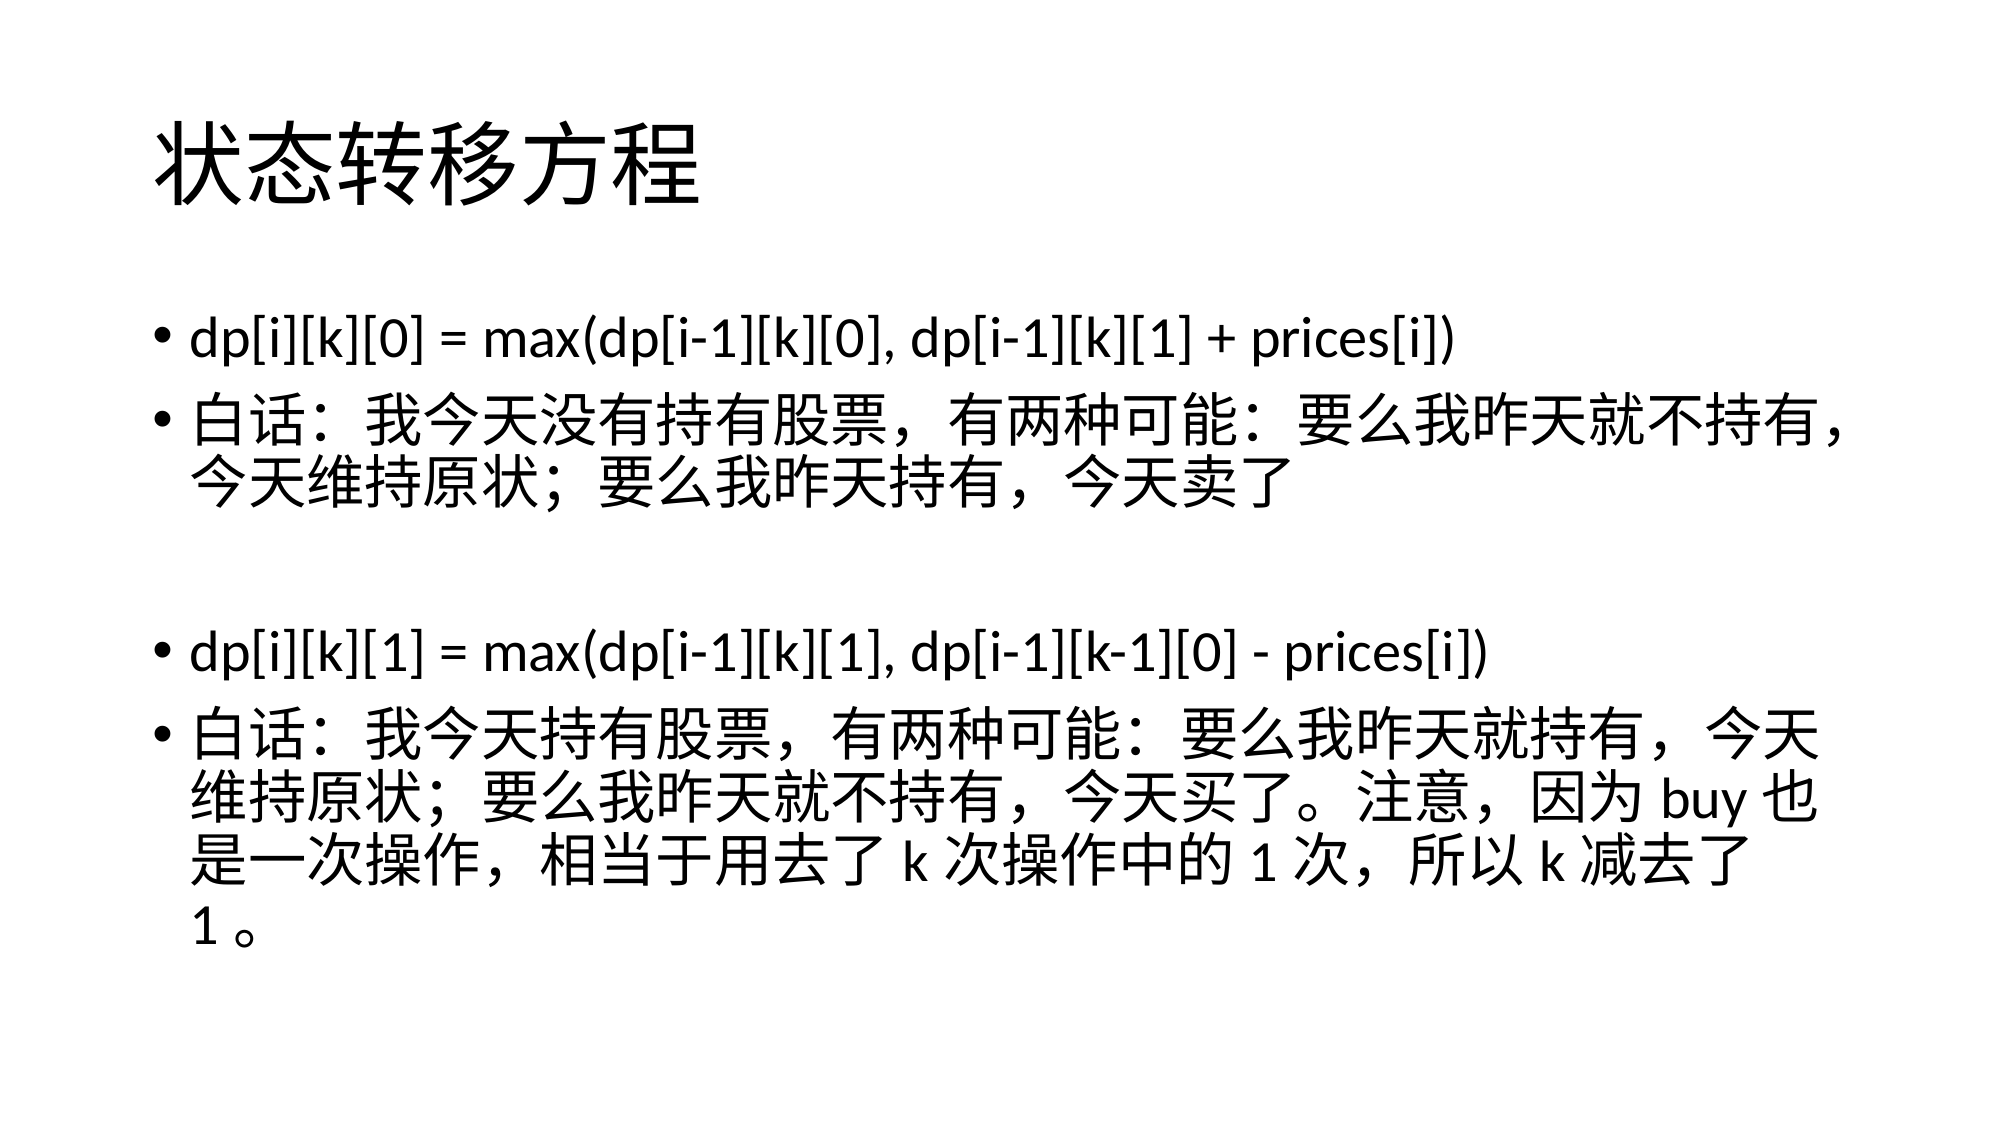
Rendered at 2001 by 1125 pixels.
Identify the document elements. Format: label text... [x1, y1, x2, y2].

title 状态转移方程 [137, 59, 1863, 278]
list dp[i][k][0] = max(dp[i-1][k][0], dp[i-1][k][1] + prices[i]) 白话：我今天没有持有股票，有两种可能：要么我昨天就不持有，今天维持原状；要么我昨天持有，今天卖了 dp[i][k][1] = max(dp[i-1][k][1], dp[i-1][k-1][0] - prices[i]) 白话：我今天持有股票，有两种可能：要么我昨天就持有，今天维持原状；要么我昨天就不持有，今天买了。注意，因为buy也是一次操作，相当于用去了k次操作中的1次，所以k减去了1。 [137, 299, 1863, 1014]
